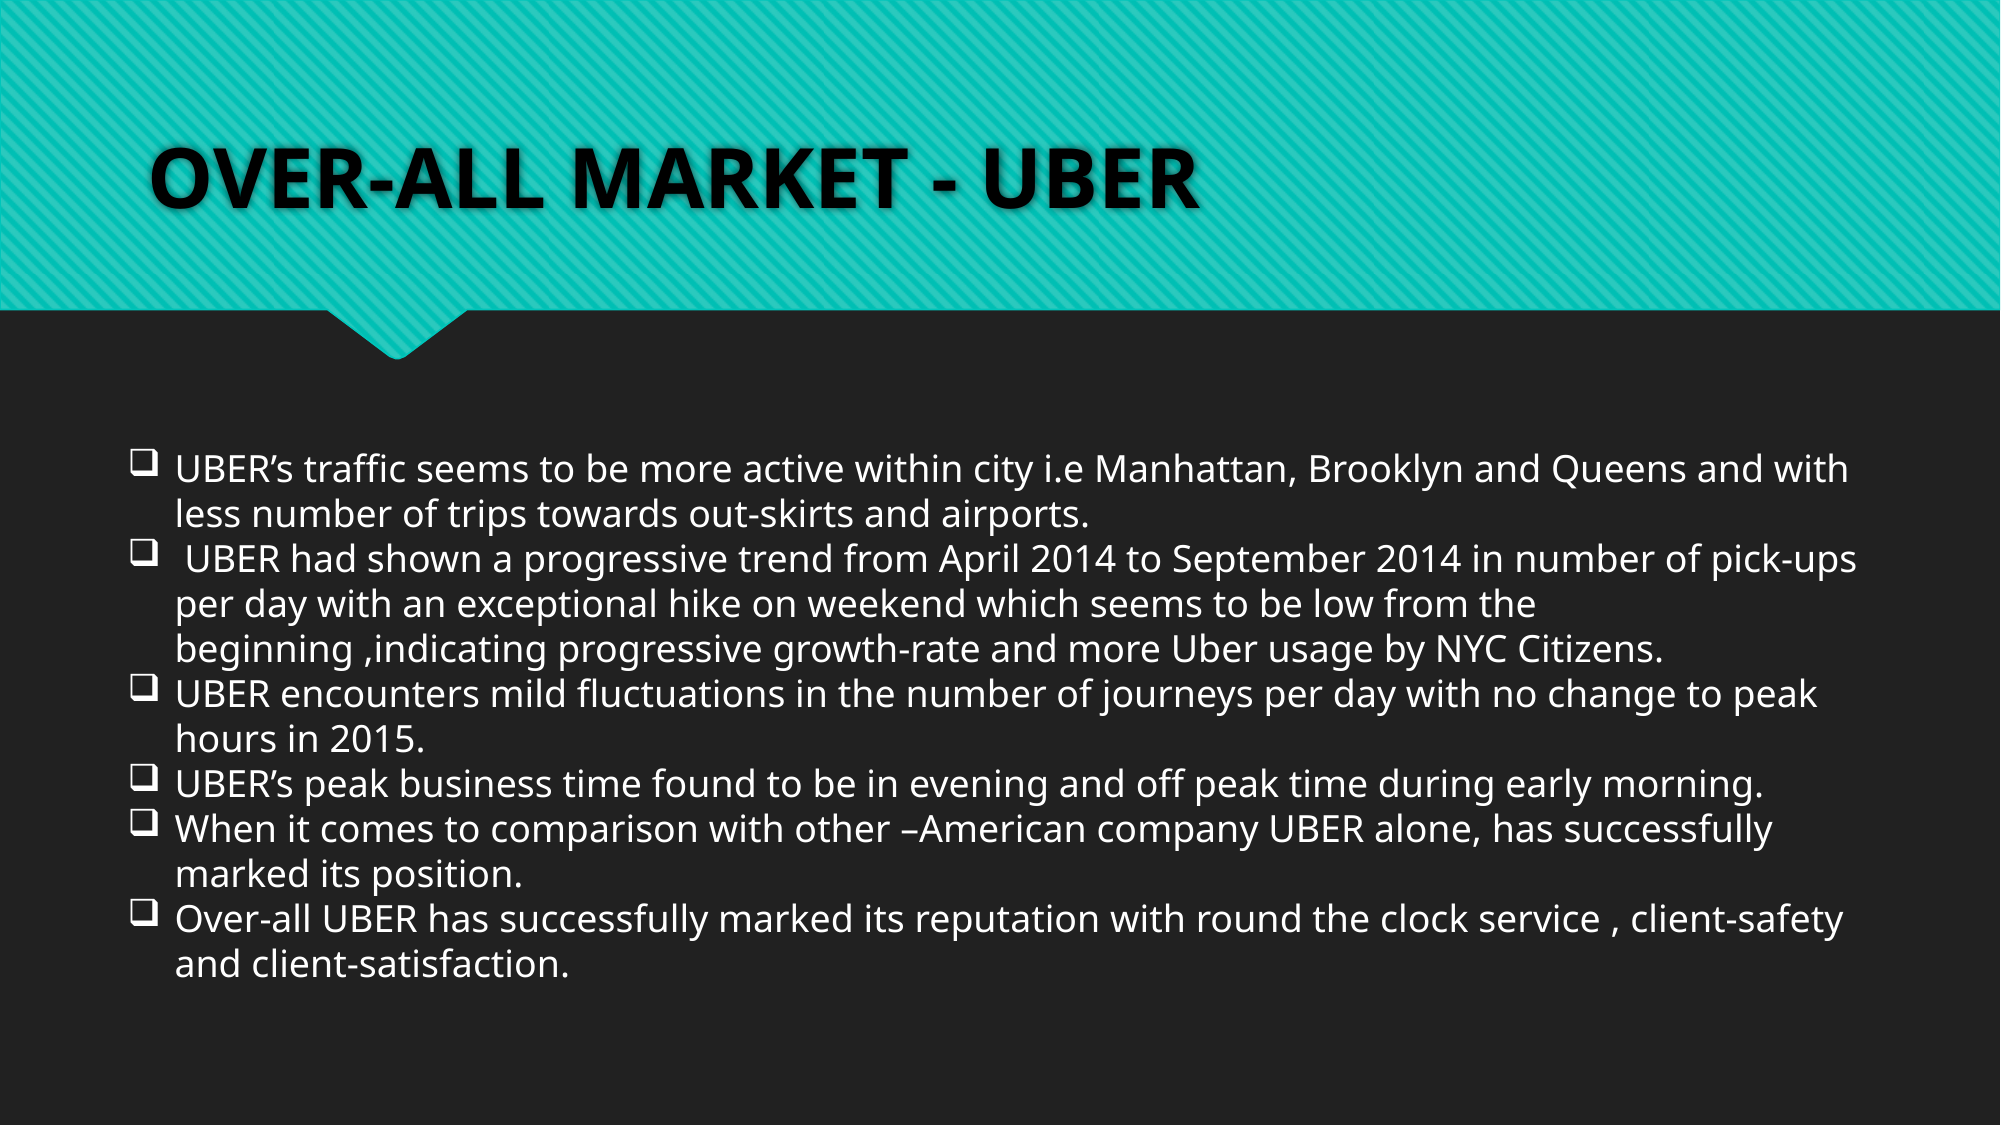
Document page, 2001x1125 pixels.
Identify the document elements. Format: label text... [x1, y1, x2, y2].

text_box UBER’s traffic seems to be more active within city i.e Manhattan, Brooklyn and Queens and with less number of trips towards out-skirts and airports. UBER had shown a progressive trend from April 2014 to September 2014 in number of pick-ups per day with an exceptional hike on weekend which seems to be low from the beginning ,indicating progressive growth-rate and more Uber usage by NYC Citizens. UBER encounters mild fluctuations in the number of journeys per day with no change to peak hours in 2015. UBER’s peak business time found to be in evening and off peak time during early morning. When it comes to comparison with other –American company UBER alone, has successfully marked its position. Over-all UBER has successfully marked its reputation with round the clock service , client-safety and client-satisfaction. [113, 437, 1931, 1083]
title OVER-ALL MARKET - UBER [132, 73, 1868, 233]
